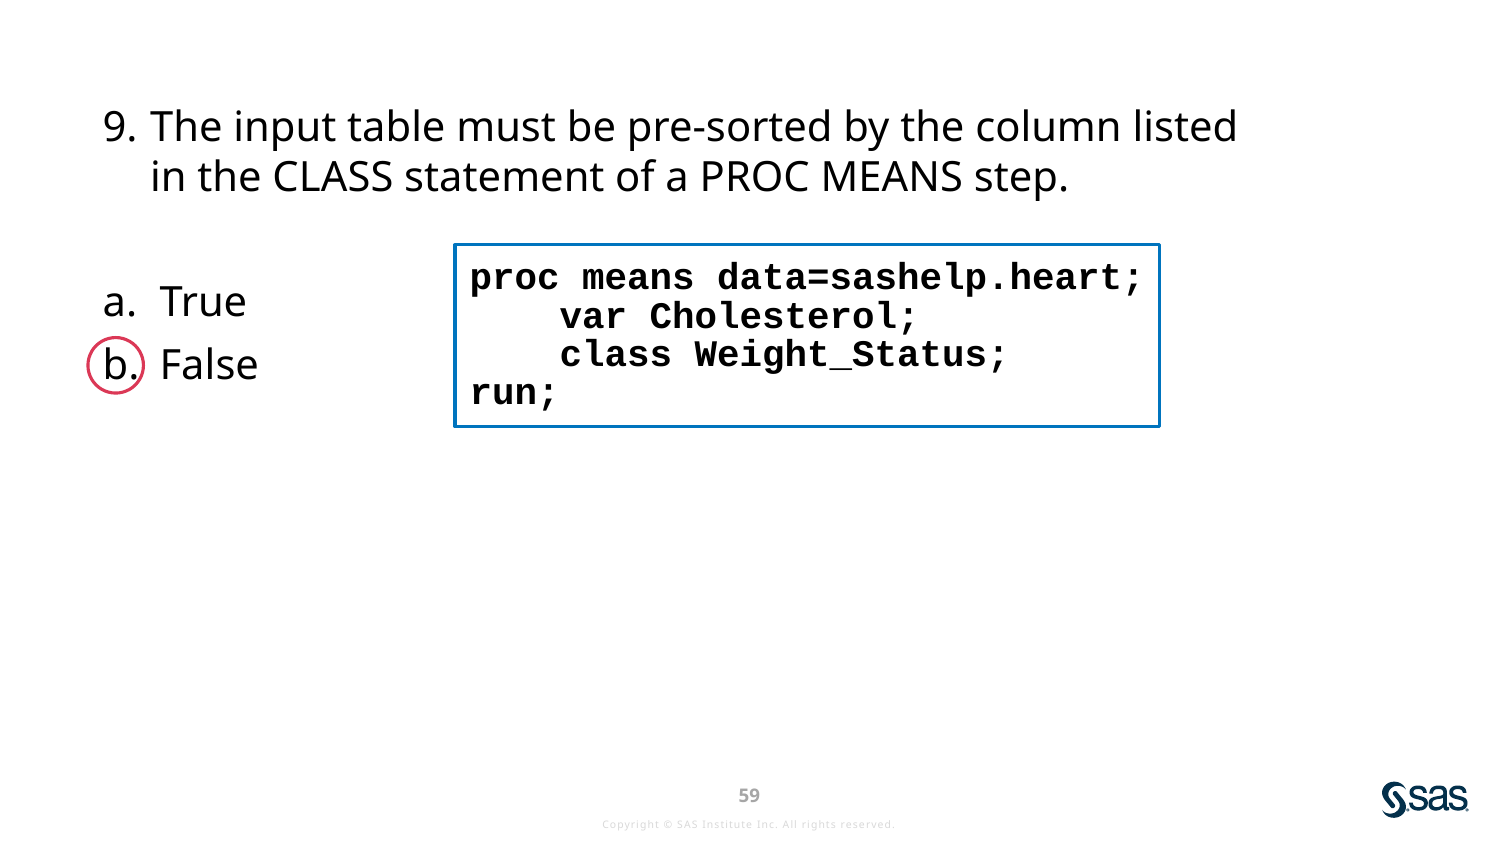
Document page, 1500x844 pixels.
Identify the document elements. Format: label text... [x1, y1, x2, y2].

text_box proc means data=sashelp.heart; var Cholesterol; class Weight_Status; run; [455, 244, 1160, 427]
text_box [85, 335, 146, 396]
list The input table must be pre-sorted by the column listed in the CLASS statement of a PROC MEANS step. True False [102, 100, 1398, 698]
